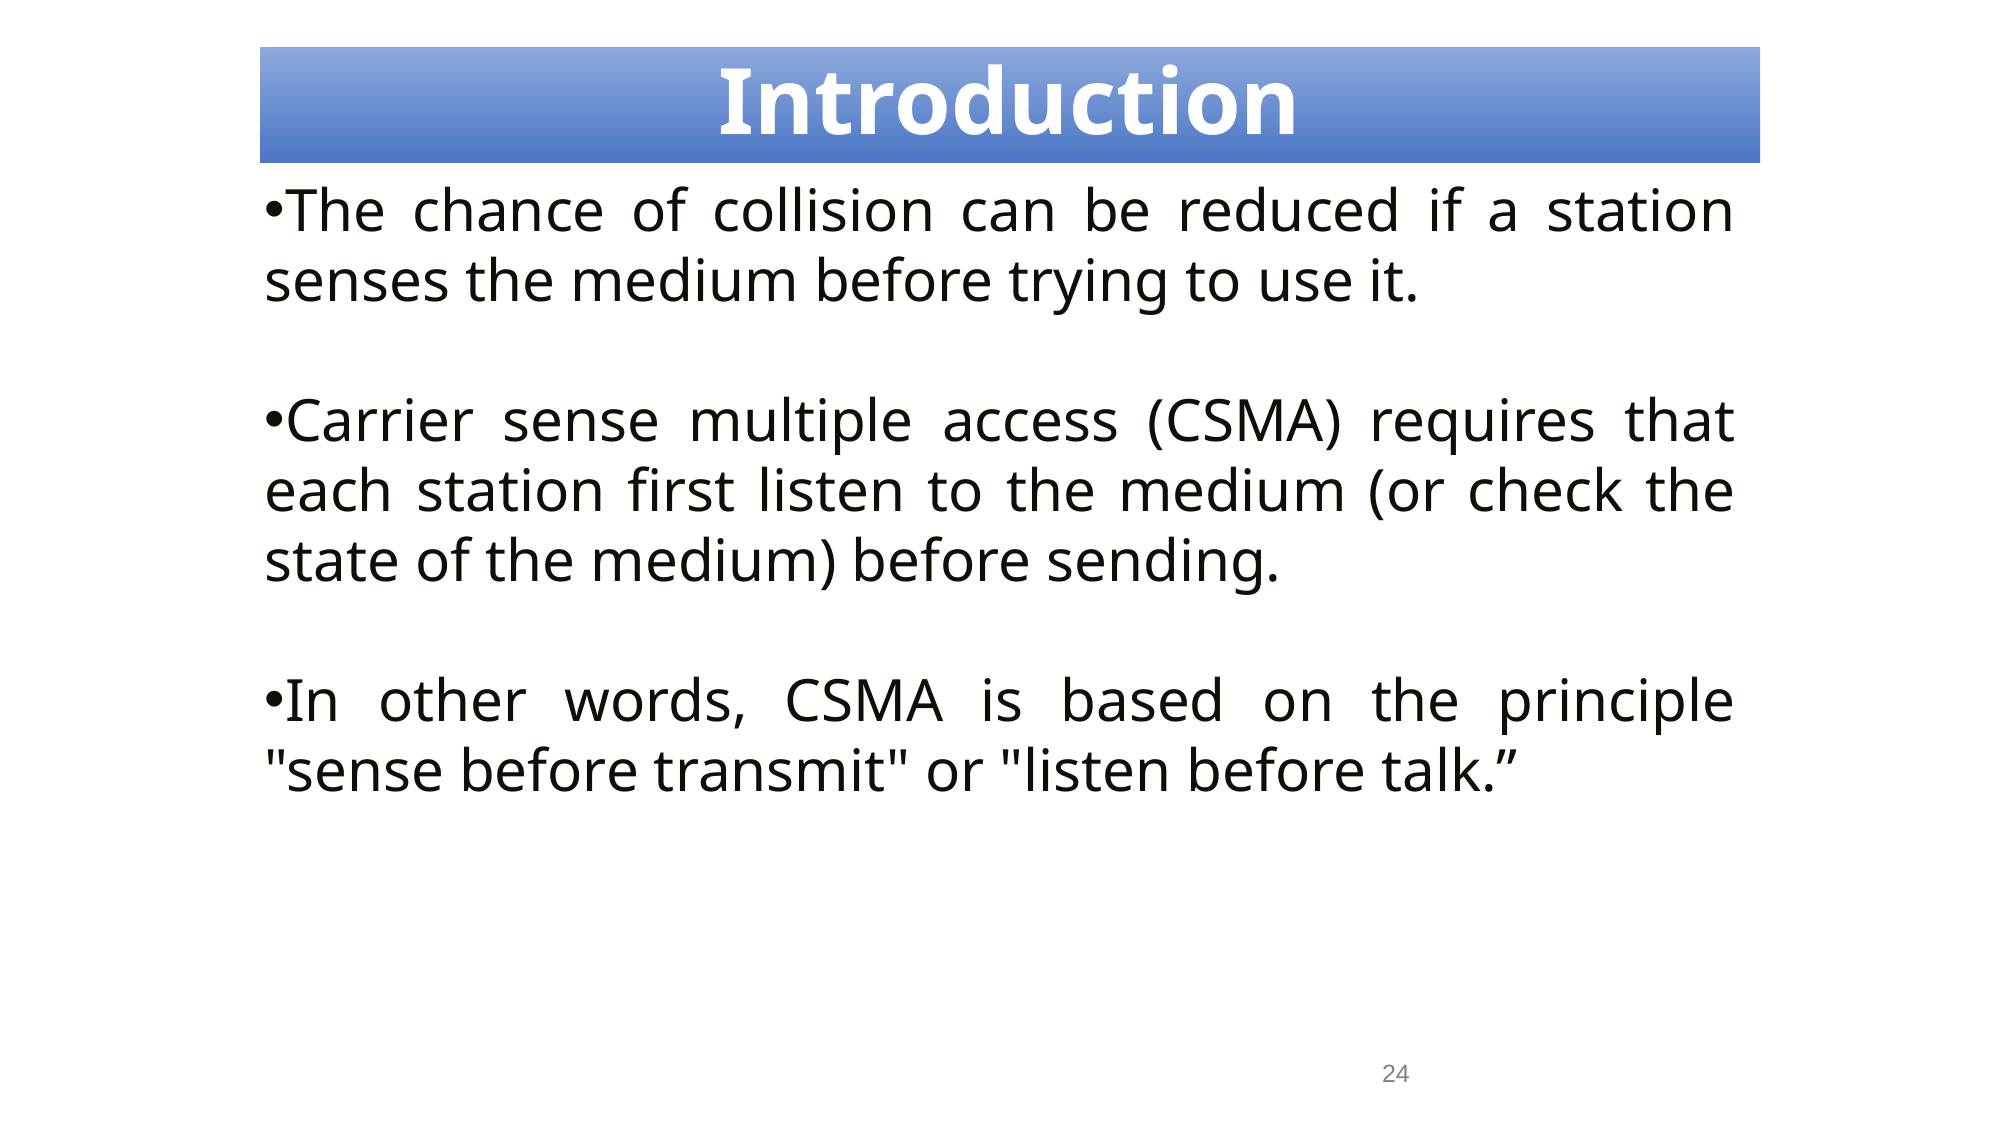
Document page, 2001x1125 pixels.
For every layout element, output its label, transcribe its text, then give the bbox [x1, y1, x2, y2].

text_box Introduction [260, 47, 1761, 163]
text_box The chance of collision can be reduced if a station senses the medium before trying to use it. Carrier sense multiple access (CSMA) requires that each station first listen to the medium (or check the state of the medium) before sending. In other words, CSMA is based on the principle "sense before transmit" or "listen before talk.” [249, 165, 1750, 811]
slide_number 24 [1074, 1050, 1425, 1125]
